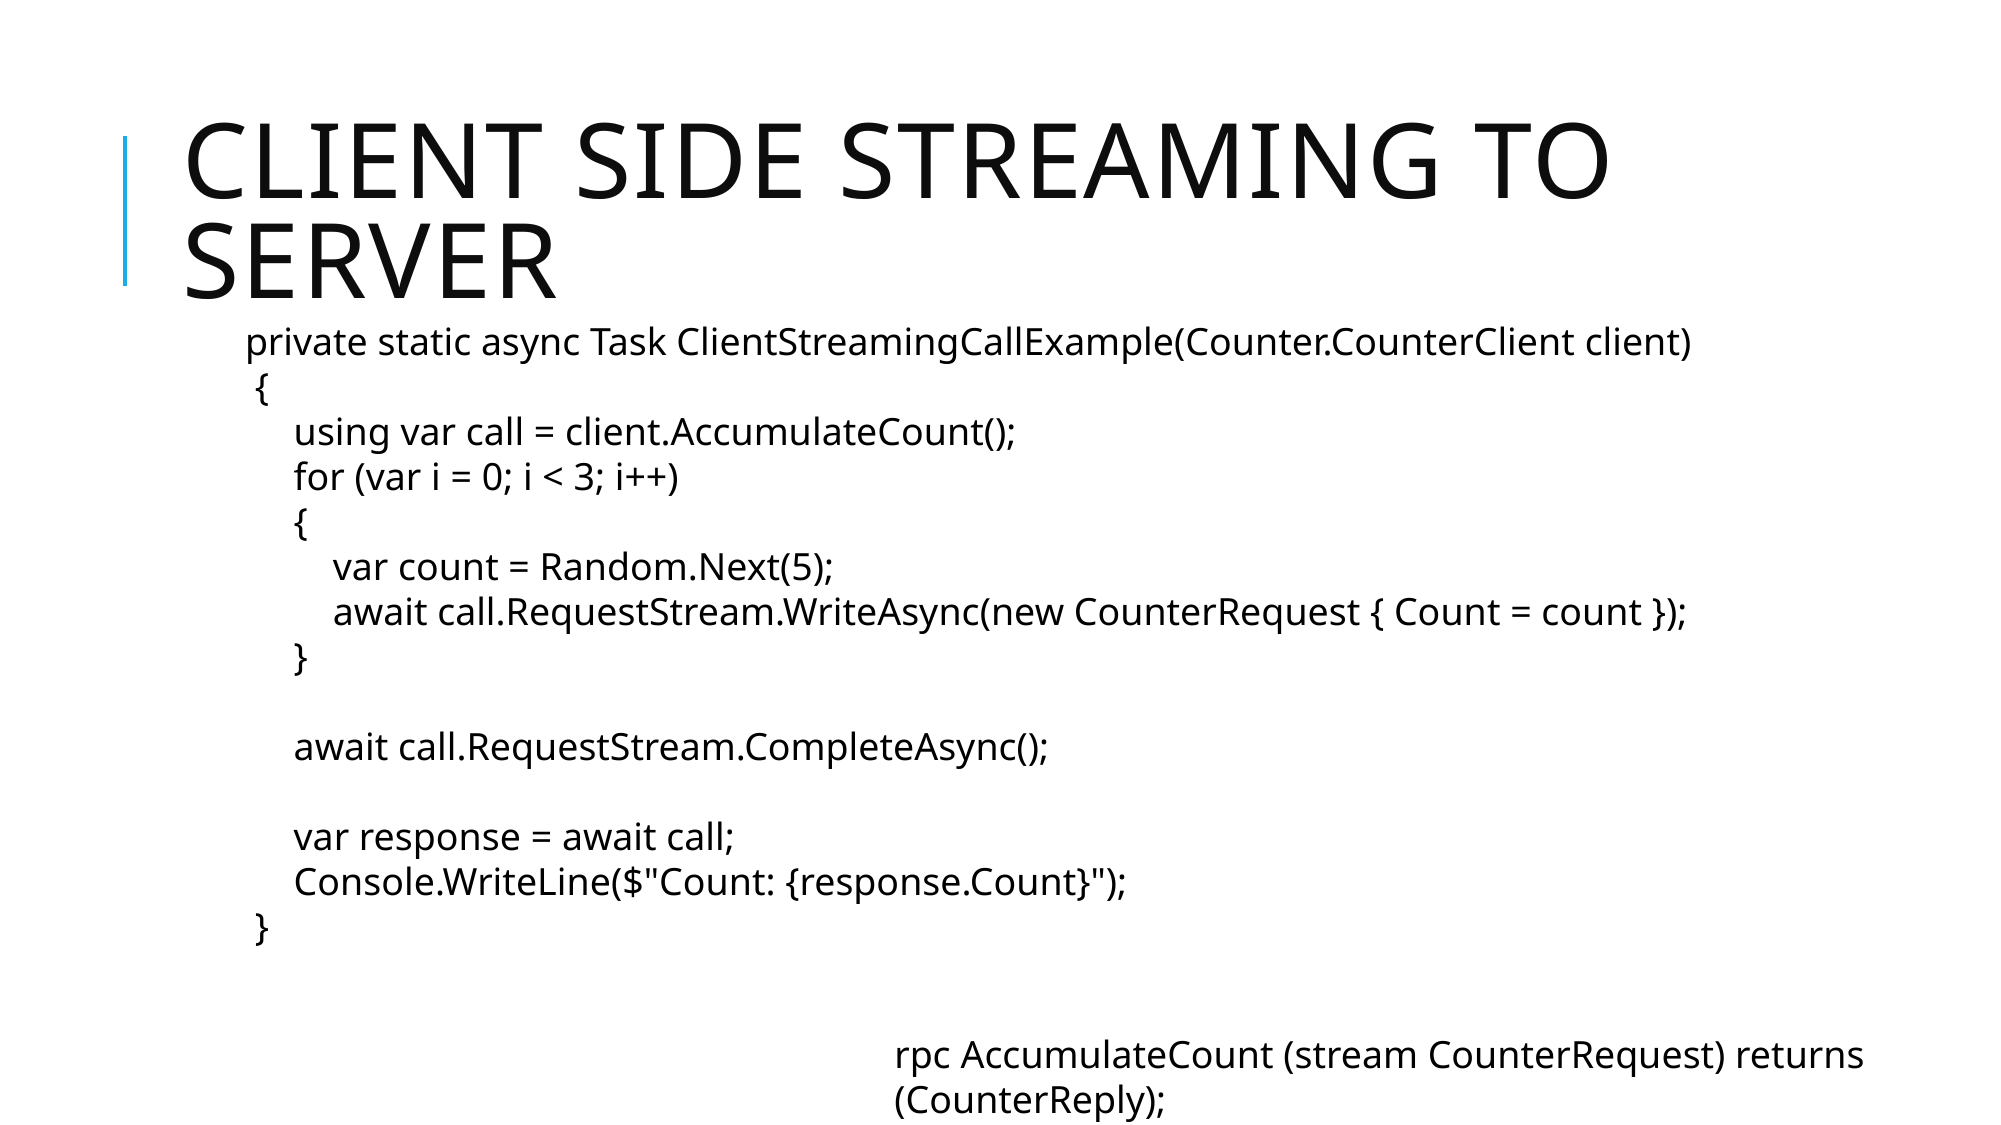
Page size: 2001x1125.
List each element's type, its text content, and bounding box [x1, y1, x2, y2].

text_box private static async Task ClientStreamingCallExample(Counter.CounterClient client) { using var call = client.AccumulateCount(); for (var i = 0; i < 3; i++) { var count = Random.Next(5); await call.RequestStream.WriteAsync(new CounterRequest { Count = count }); } await call.RequestStream.CompleteAsync(); var response = await call; Console.WriteLine($"Count: {response.Count}"); } [161, 310, 1761, 956]
title Client side streaming to server [168, 96, 1763, 342]
text_box rpc AccumulateCount (stream CounterRequest) returns (CounterReply);​ [879, 1023, 1955, 1125]
